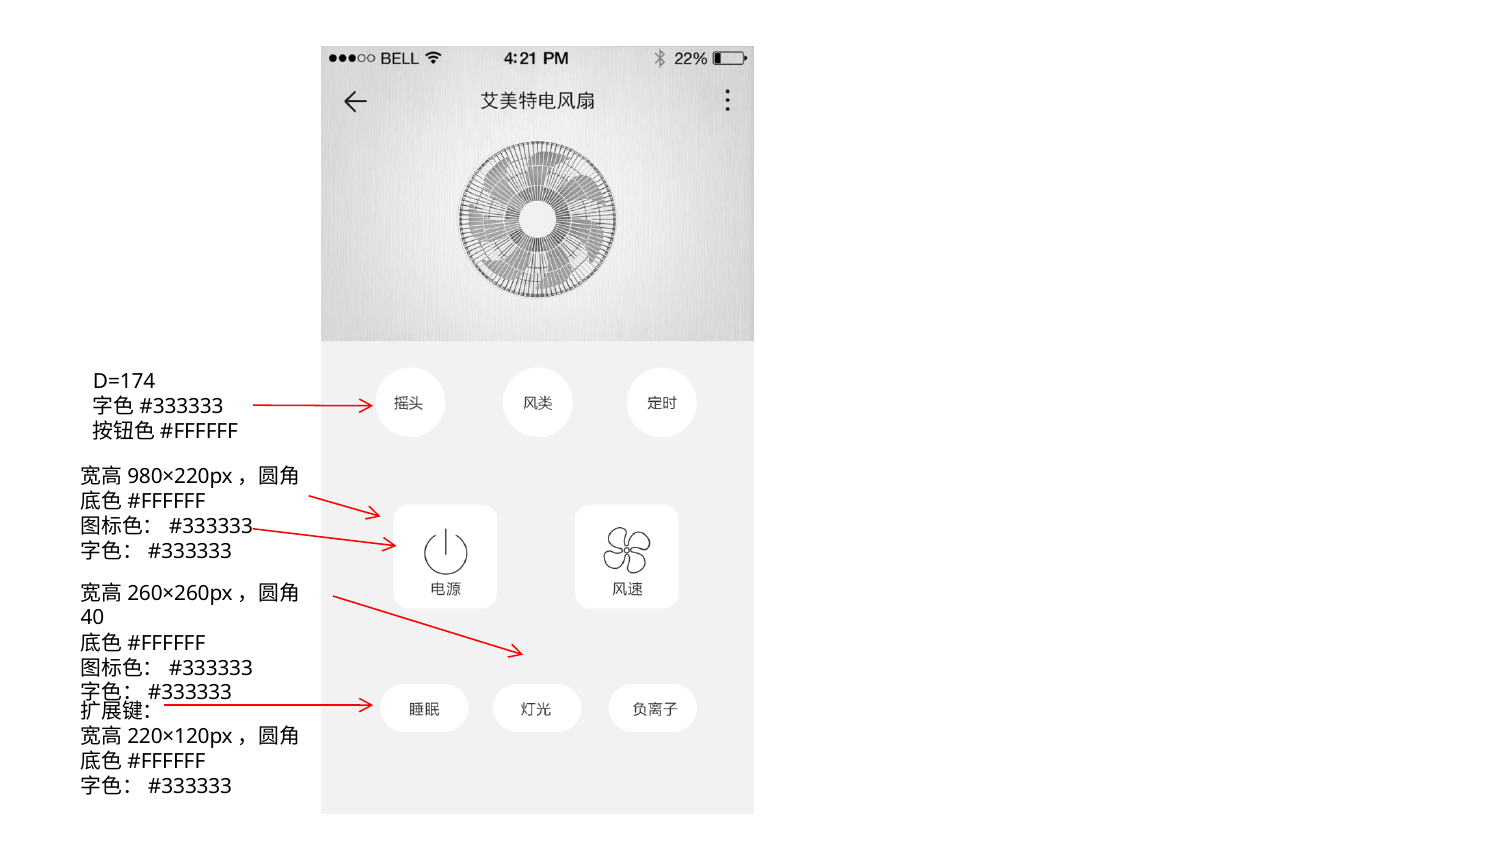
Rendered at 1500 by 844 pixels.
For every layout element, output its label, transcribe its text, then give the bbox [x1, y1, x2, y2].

text_box 宽高260×260px，圆角40 底色#FFFFFF 图标色：#333333 字色：#333333 [65, 571, 316, 690]
picture [321, 45, 754, 814]
text_box 扩展键： 宽高220×120px，圆角 底色#FFFFFF 字色：#333333 [65, 690, 316, 805]
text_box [252, 528, 397, 547]
text_box D=174 字色#333333 按钮色#FFFFFF [78, 360, 253, 451]
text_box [308, 495, 381, 517]
text_box 宽高980×220px，圆角 底色#FFFFFF 图标色：#333333 字色：#333333 [65, 455, 316, 571]
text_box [332, 595, 524, 655]
